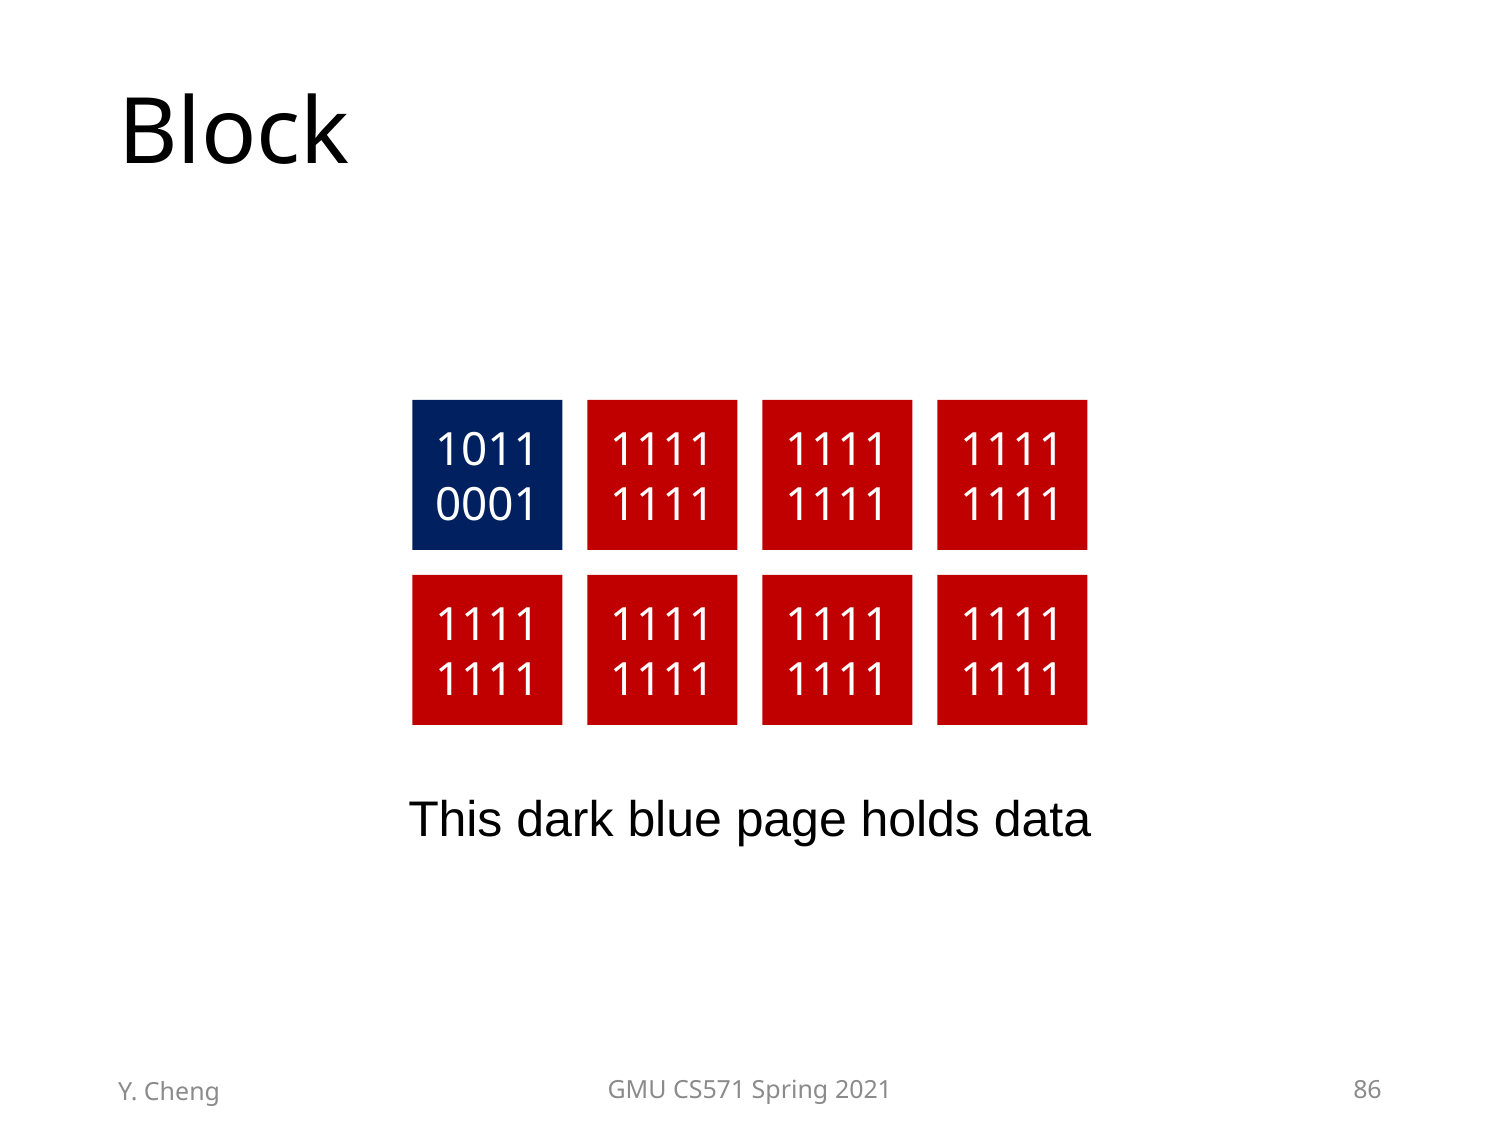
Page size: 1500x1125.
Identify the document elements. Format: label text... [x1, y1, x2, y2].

text_box 1111 1111 [936, 574, 1088, 726]
text_box 1111 1111 [761, 574, 913, 726]
text_box 1111 1111 [761, 399, 913, 551]
text_box 1111 1111 [411, 574, 563, 726]
text_box 1011 0001 [411, 399, 563, 551]
title Block [103, 25, 1397, 243]
text_box 1111 1111 [936, 399, 1088, 551]
text_box 1111 1111 [586, 574, 738, 726]
slide_number Y. Cheng [103, 1060, 441, 1121]
text_box 1111 1111 [586, 399, 738, 551]
footer GMU CS571 Spring 2021 [496, 1060, 1004, 1121]
slide_number 86 [1059, 1060, 1397, 1121]
text_box This dark blue page holds data [369, 779, 1130, 854]
